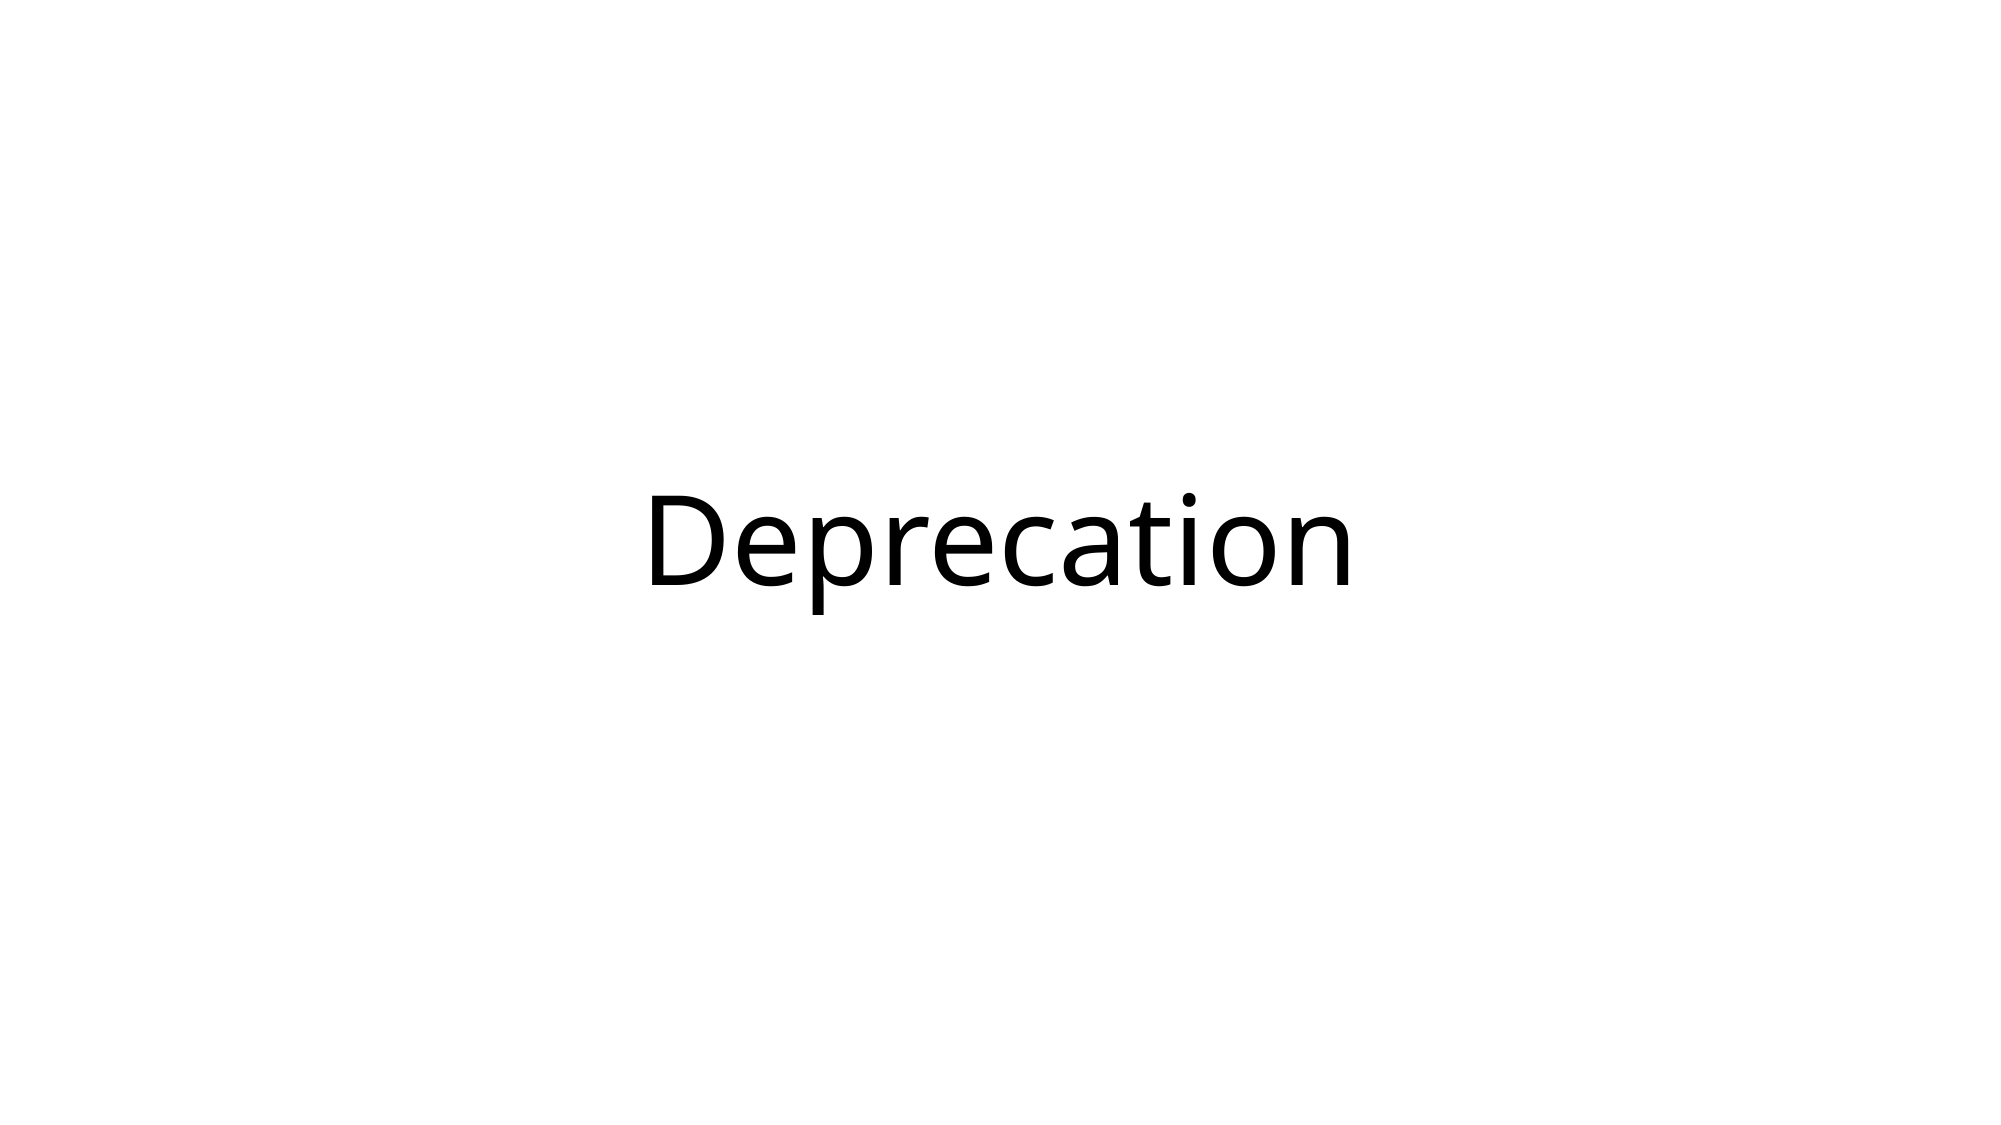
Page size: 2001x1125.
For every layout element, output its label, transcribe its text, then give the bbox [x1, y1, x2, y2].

title Deprecation [249, 228, 1750, 621]
